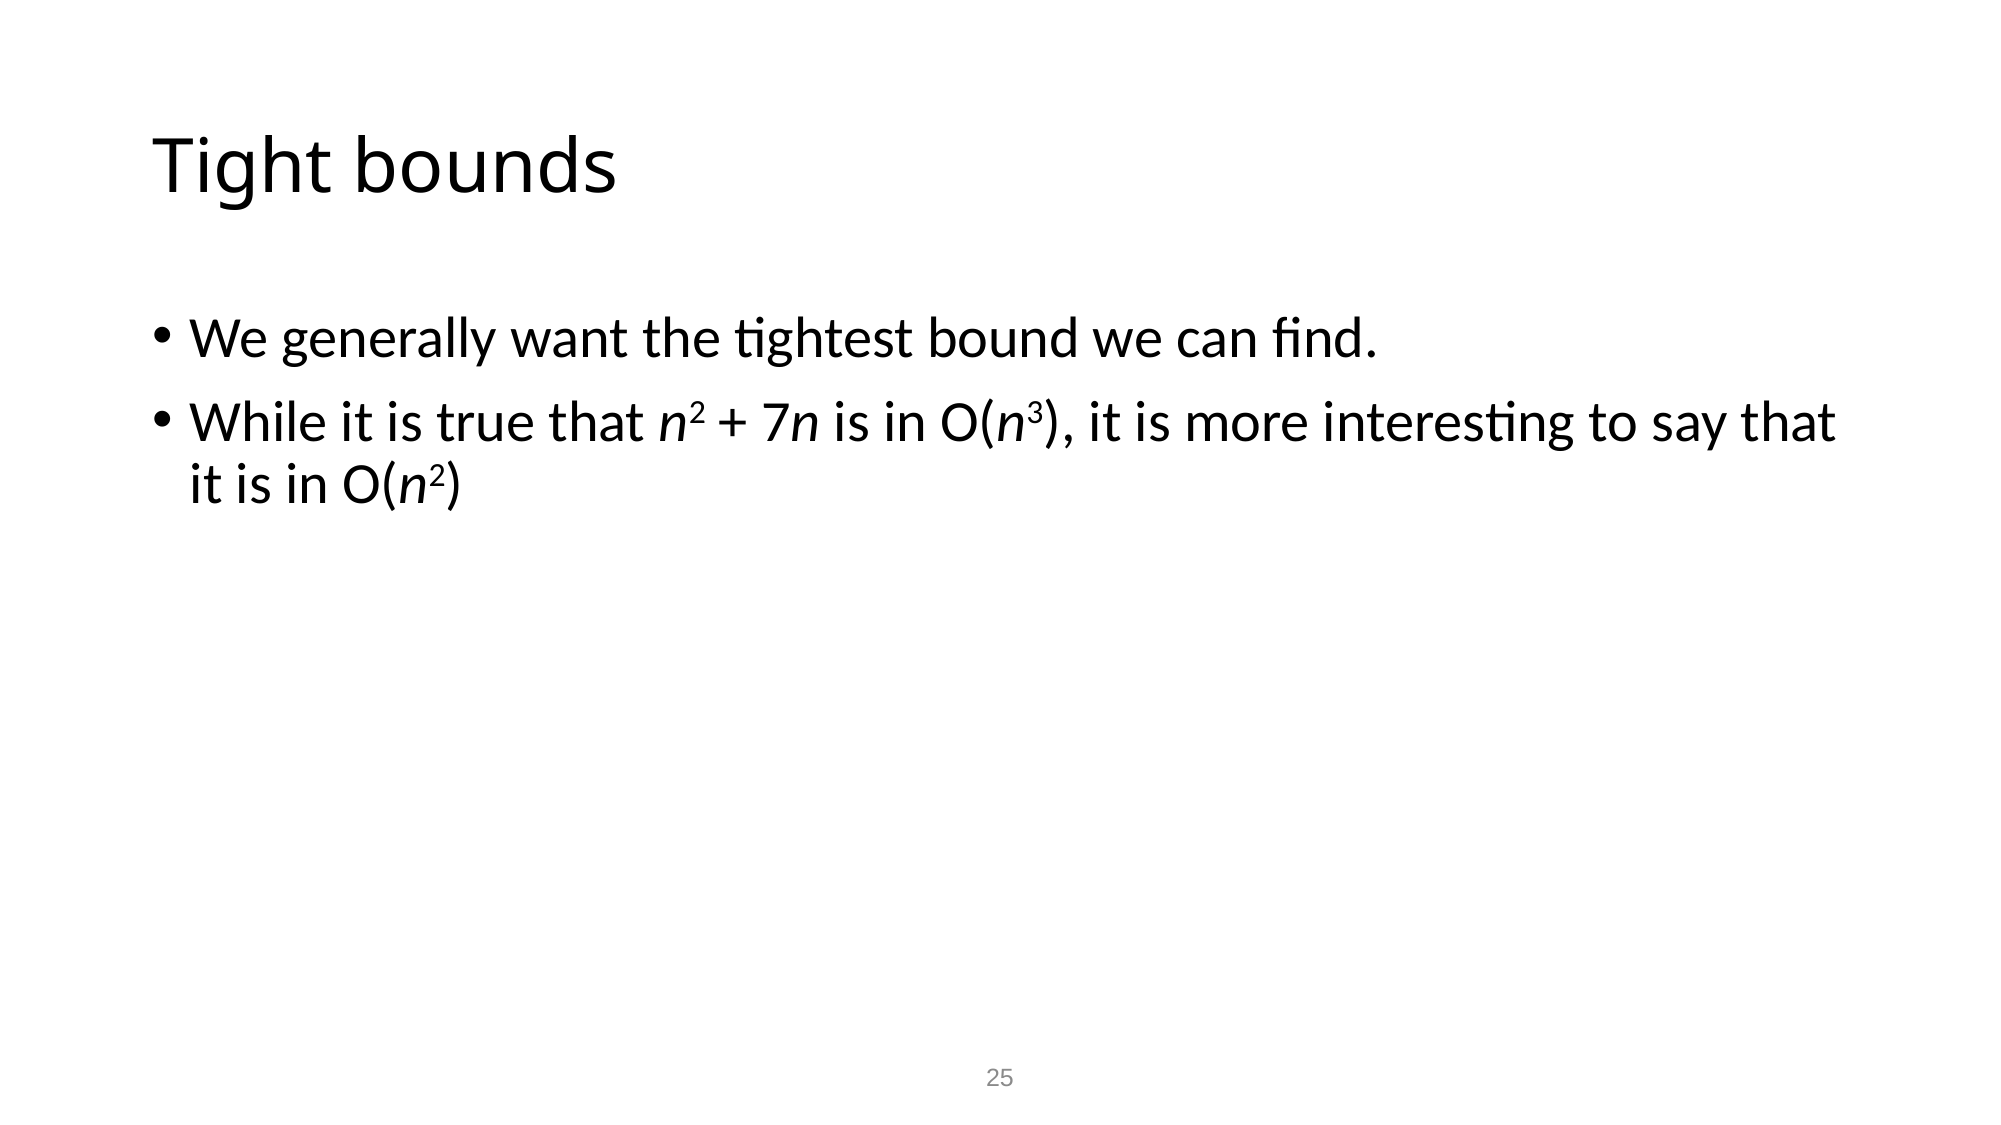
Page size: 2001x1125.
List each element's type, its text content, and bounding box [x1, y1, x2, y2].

title Tight bounds [137, 59, 1863, 278]
slide_number 25 [683, 1049, 1317, 1103]
list We generally want the tightest bound we can find. While it is true that n2 + 7n is in O(n3), it is more interesting to say that it is in O(n2) [137, 299, 1863, 1014]
